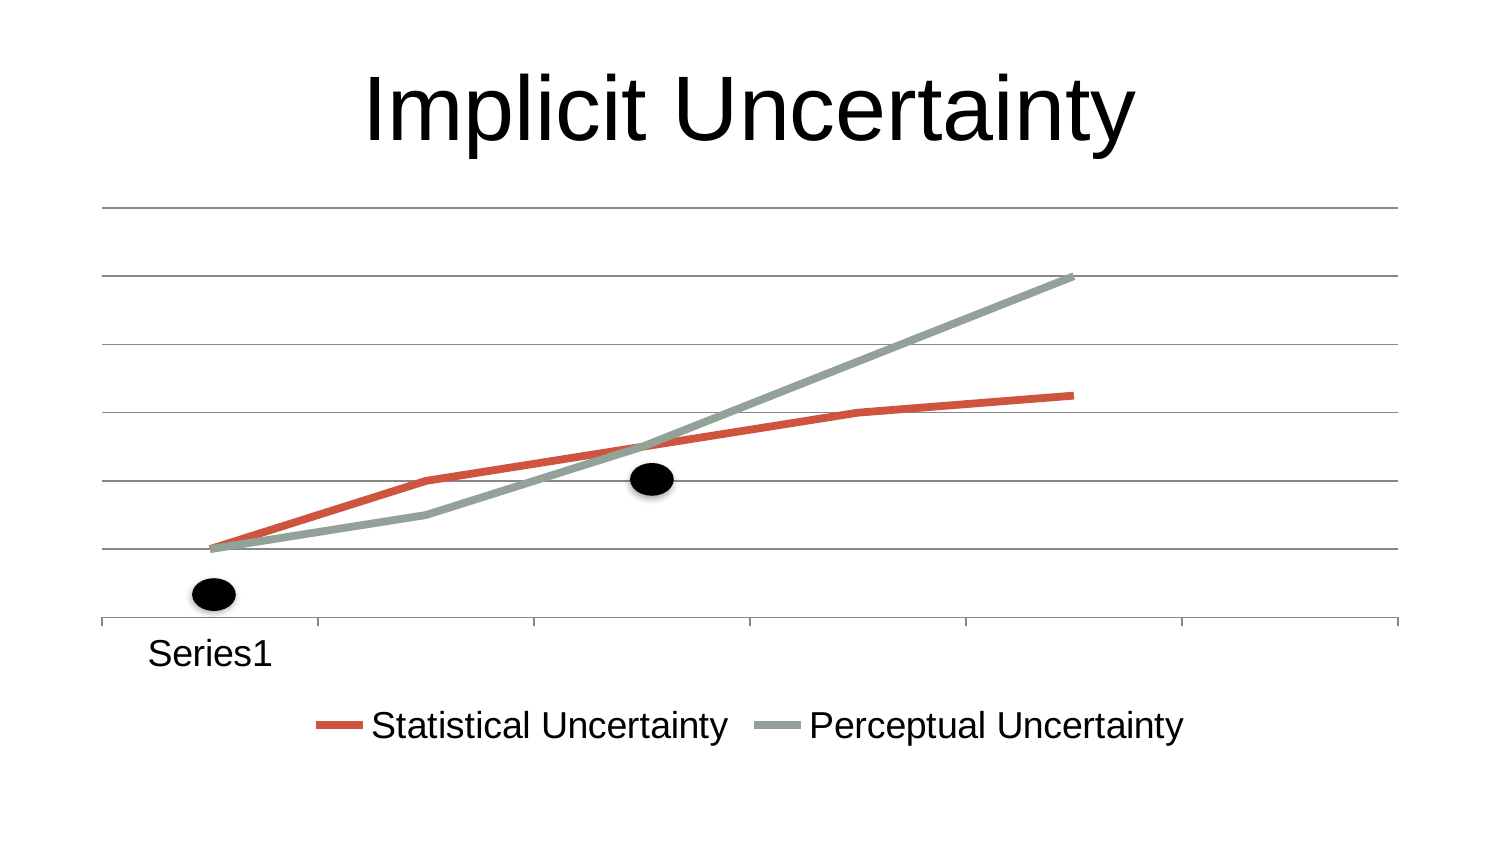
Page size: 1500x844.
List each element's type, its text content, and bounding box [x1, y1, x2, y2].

chart [74, 196, 1426, 754]
title Implicit Uncertainty [75, 33, 1425, 175]
